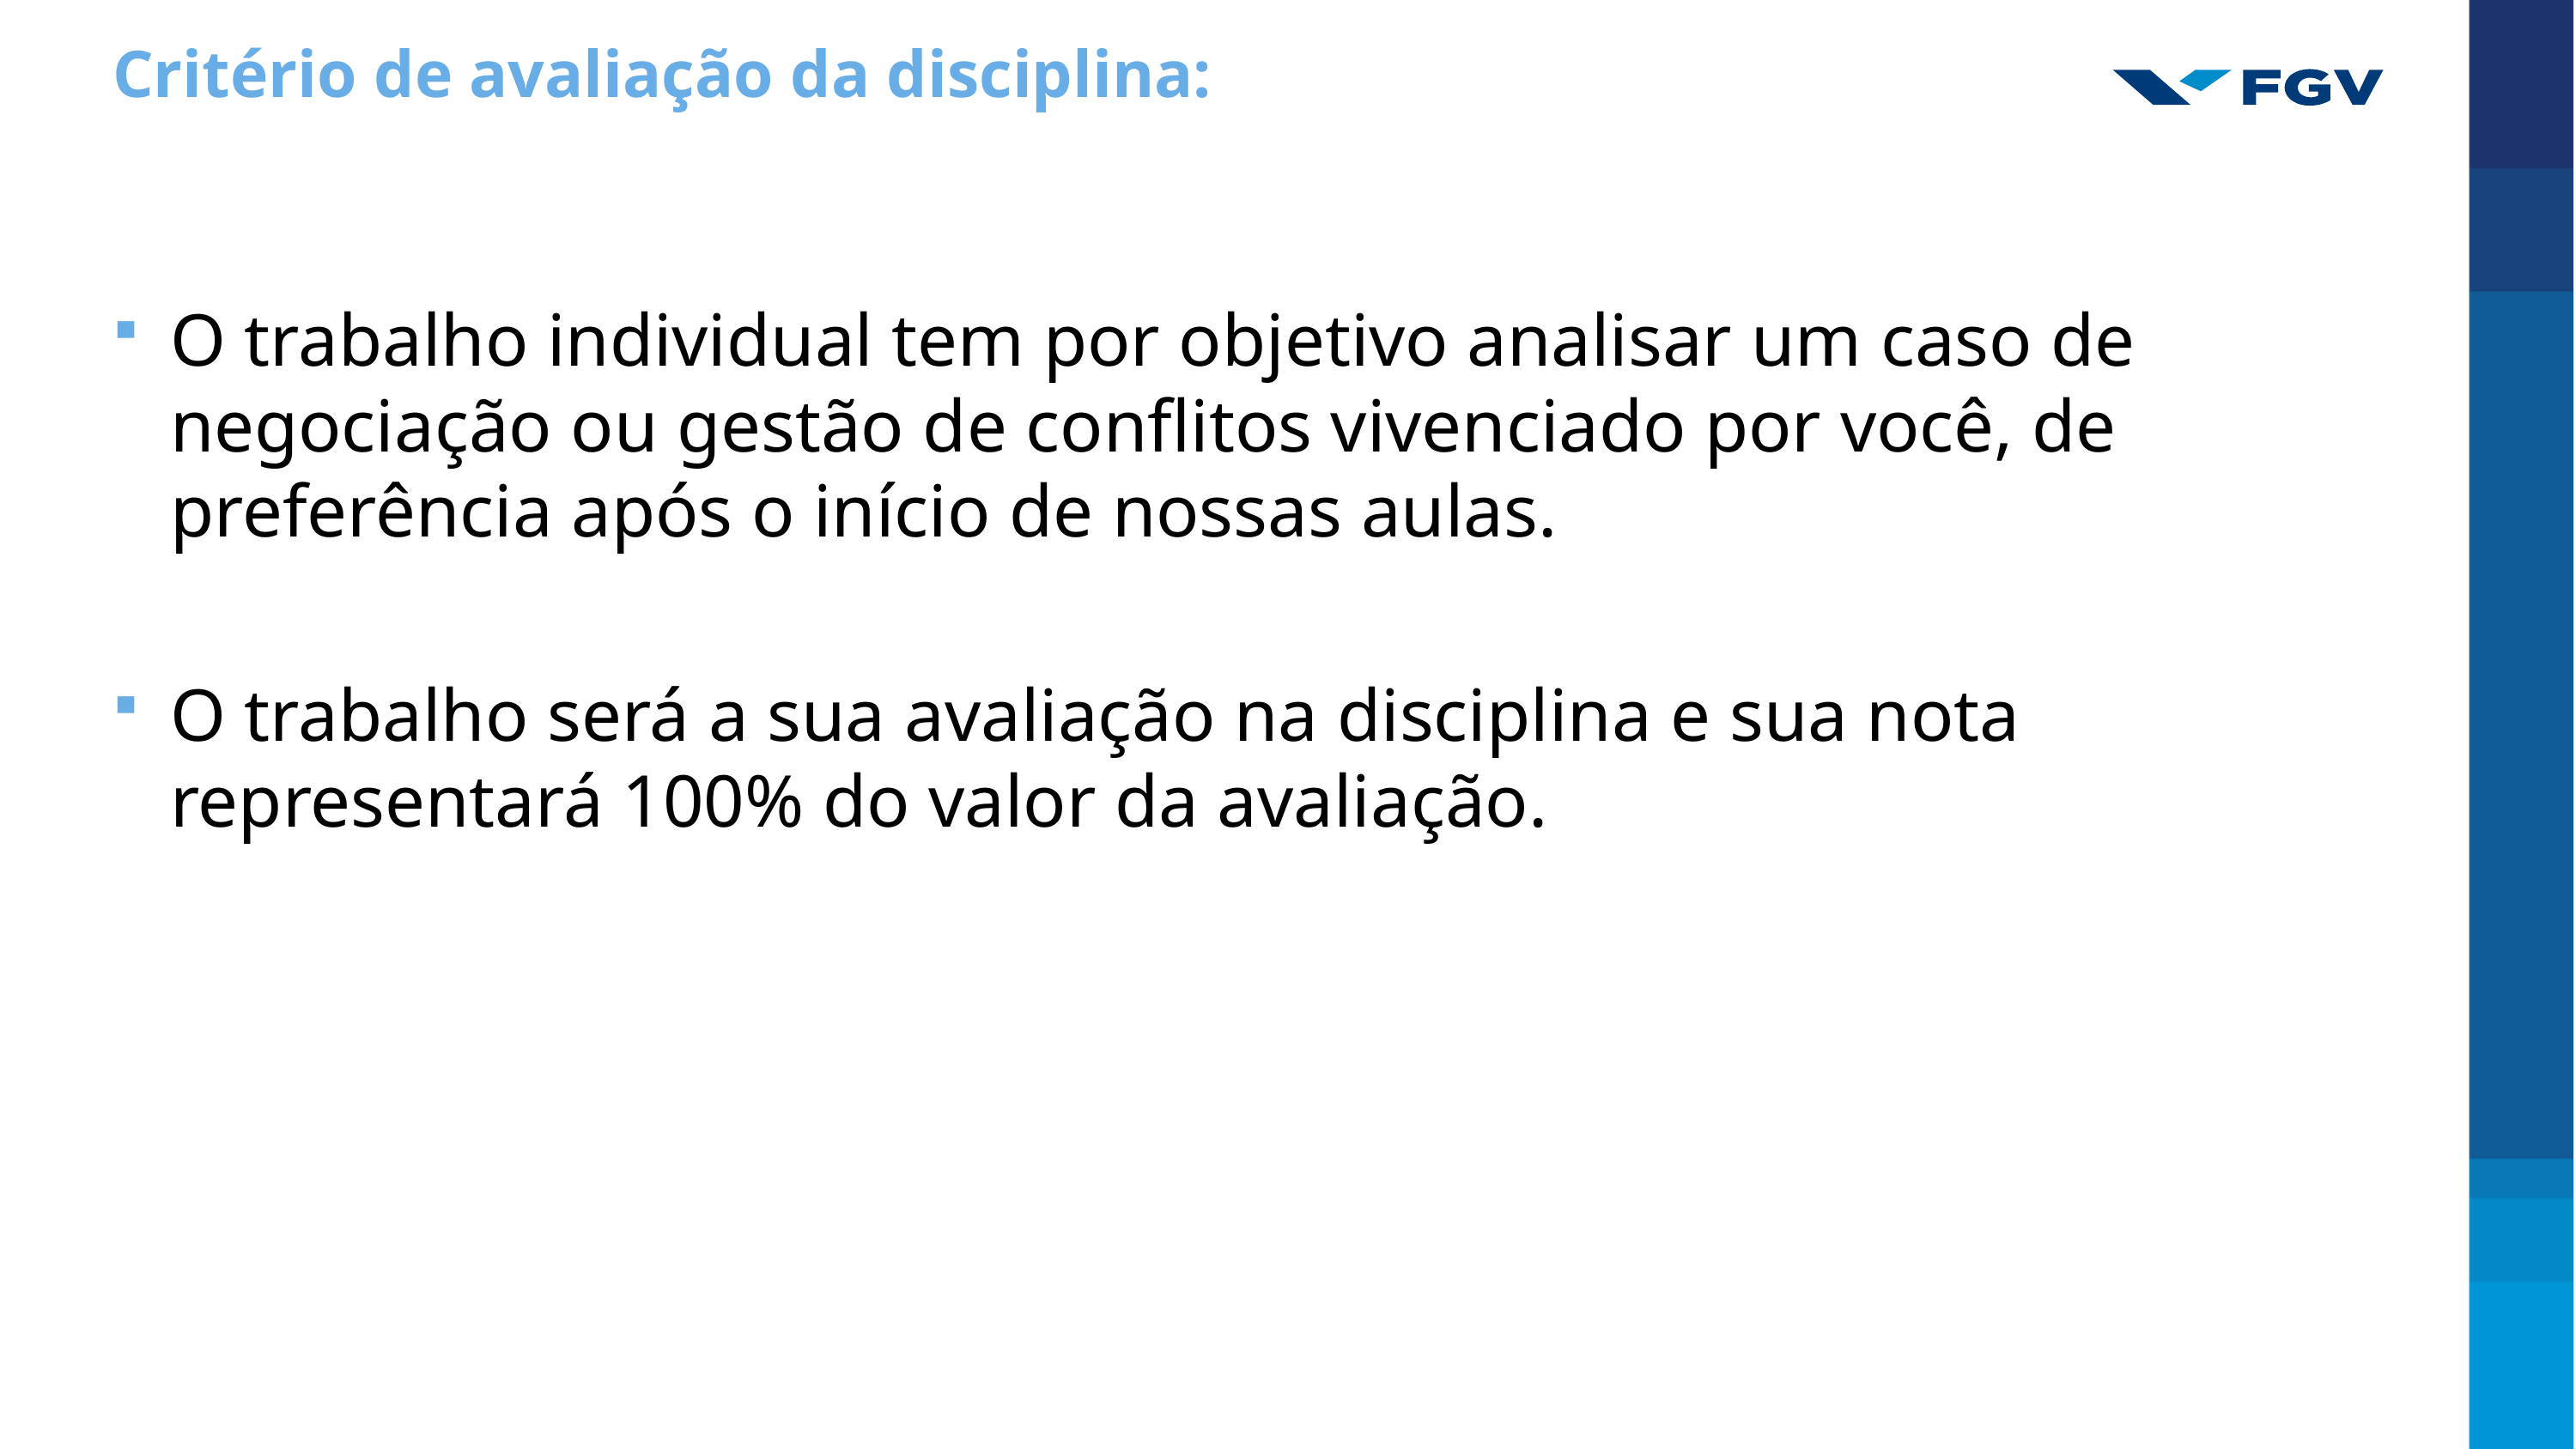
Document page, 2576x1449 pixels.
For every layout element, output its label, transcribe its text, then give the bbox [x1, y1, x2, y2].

picture [3, 0, 2573, 1449]
list Critério de avaliação da disciplina: [100, 45, 1858, 215]
list O trabalho individual tem por objetivo analisar um caso de negociação ou gestão de conflitos vivenciado por você, de preferência após o início de nossas aulas. O trabalho será a sua avaliação na disciplina e sua nota representará 100% do valor da avaliação. [100, 288, 2380, 1373]
